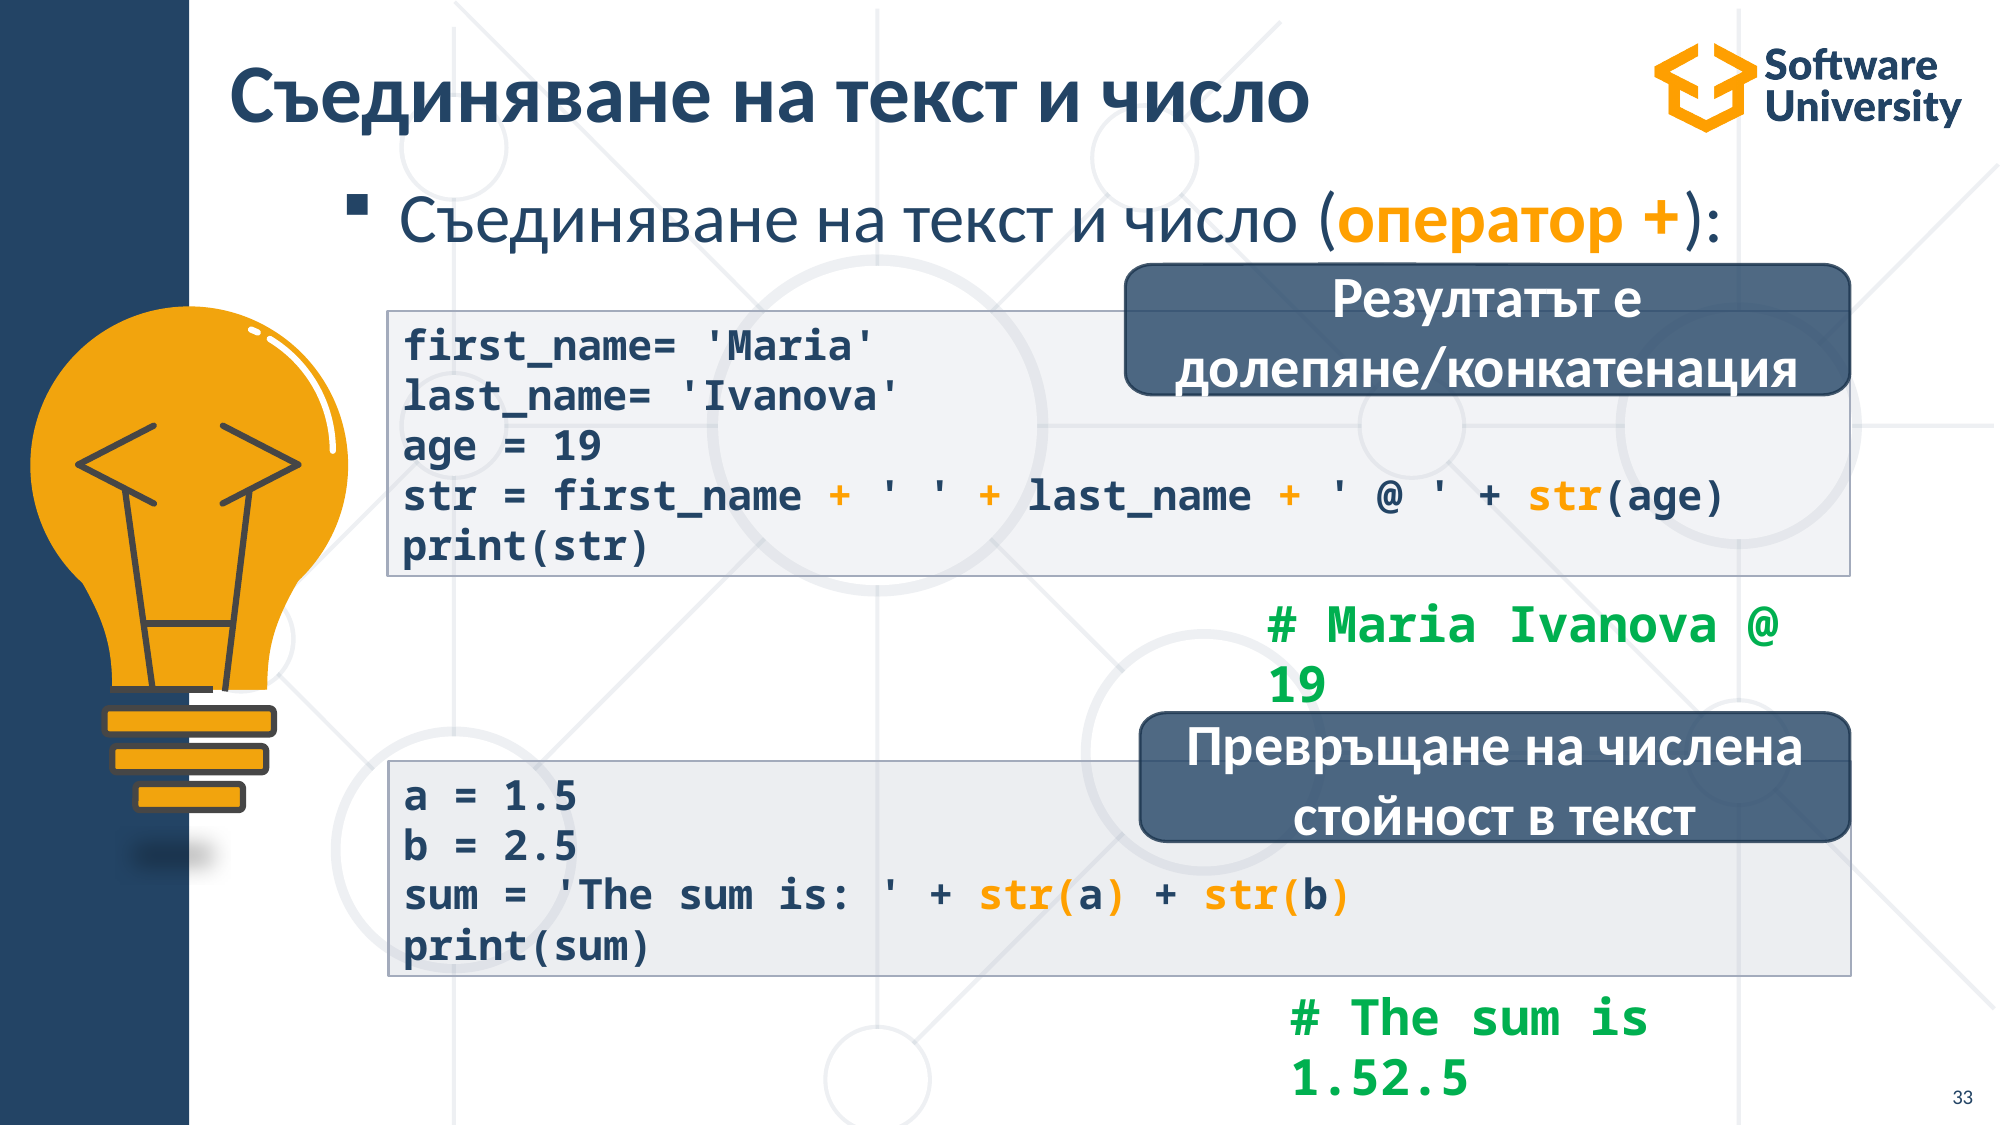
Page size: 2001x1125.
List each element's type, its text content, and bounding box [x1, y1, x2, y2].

text_box Превръщане на числена стойност в текст [1138, 710, 1852, 844]
text_box a = 1.5 b = 2.5 sum = 'The sum is: ' + str(a) + str(b) print(sum) [388, 760, 1851, 976]
title Съединяване на текст и число [212, 16, 1628, 162]
text_box # The sum is 1.52.5 [1276, 978, 1852, 1114]
text_box 33 [1927, 1067, 1989, 1117]
text_box Резултатът е долепяне/конкатенация [1123, 261, 1852, 397]
text_box # Maria Ivanova @ 19 [1253, 584, 1851, 720]
list Съединяване на текст и число (оператор +): [323, 161, 1952, 1068]
text_box first_name= 'Maria' last_name= 'Ivanova' age = 19 str = first_name + ' ' + last_name + ' @ ' + str(age) print(str) [387, 311, 1850, 576]
picture [1641, 31, 1973, 145]
